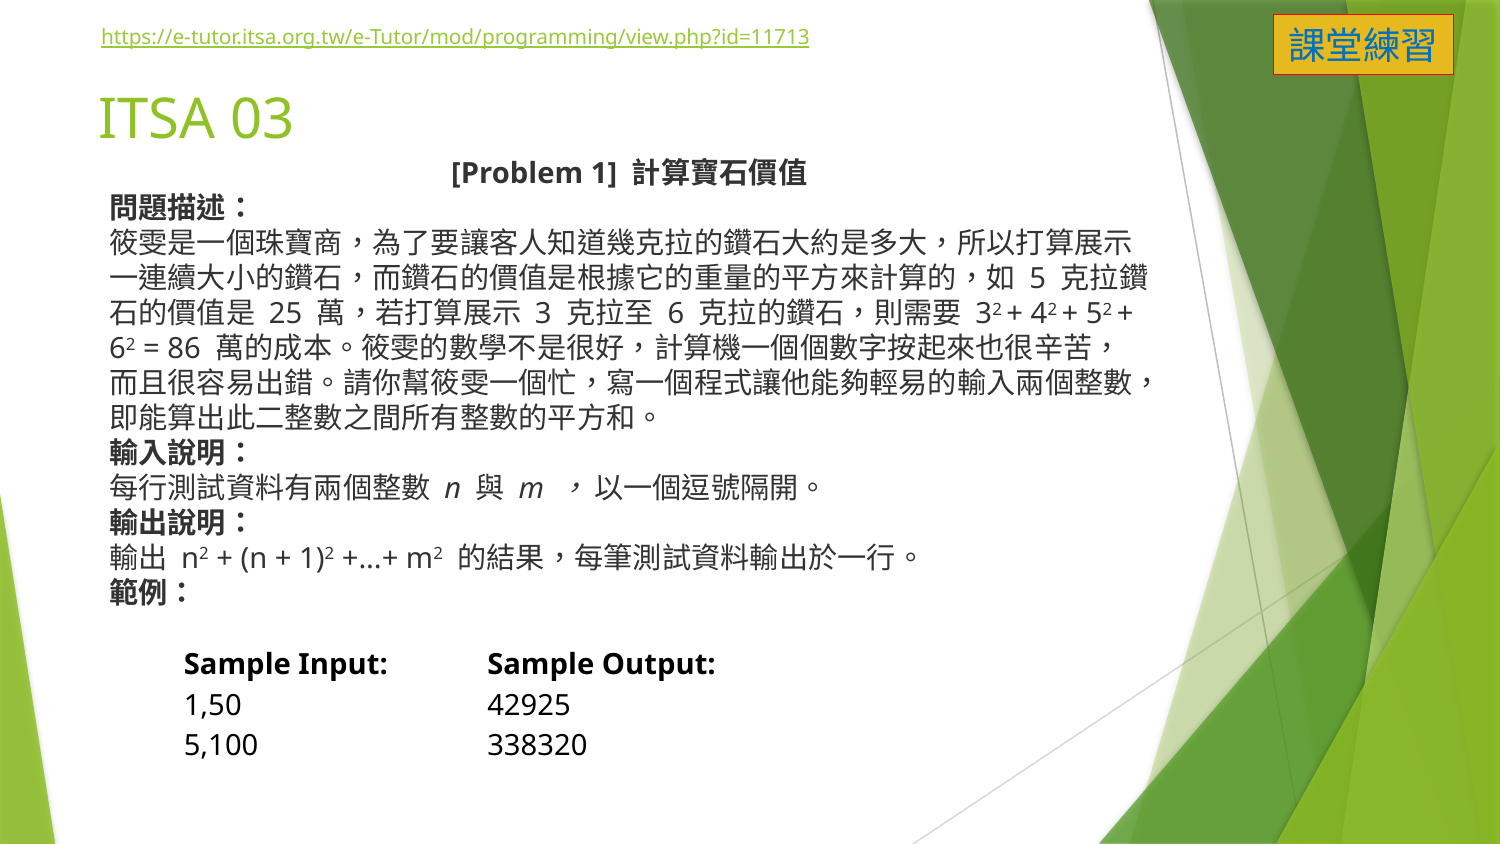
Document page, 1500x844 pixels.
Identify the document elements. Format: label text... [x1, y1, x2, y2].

table_header Sample Output: [484, 640, 763, 681]
table_header Sample Input: [181, 640, 484, 681]
title ITSA 03 [83, 75, 1141, 238]
text_box 課堂練習 [1273, 14, 1454, 75]
text_box [Problem 1] 計算寶石價值 問題描述： 筱雯是一個珠寶商，為了要讓客人知道幾克拉的鑽石大約是多大，所以打算展示一連續大小的鑽石，而鑽石的價值是根據它的重量的平方來計算的，如 5 克拉鑽石的價值是 25 萬，若打算展示 3 克拉至 6 克拉的鑽石，則需要 32 + 42 + 52 + 62 = 86 萬的成本。筱雯的數學不是很好，計算機一個個數字按起來也很辛苦，而且很容易出錯。請你幫筱雯一個忙，寫一個程式讓他能夠輕易的輸入兩個整數，即能算出此二整數之間所有整數的平方和。 輸入說明： 每行測試資料有兩個整數 n 與 m ， 以一個逗號隔開。 輸出說明： 輸出 n2 + (n + 1)2 +...+ m2 的結果，每筆測試資料輸出於一行。 範例： [94, 147, 1165, 617]
table_cell 42925 338320 [484, 681, 763, 792]
table_cell 1,50 5,100 [181, 681, 484, 792]
text_box https://e-tutor.itsa.org.tw/e-Tutor/mod/programming/view.php?id=11713 [86, 16, 825, 60]
